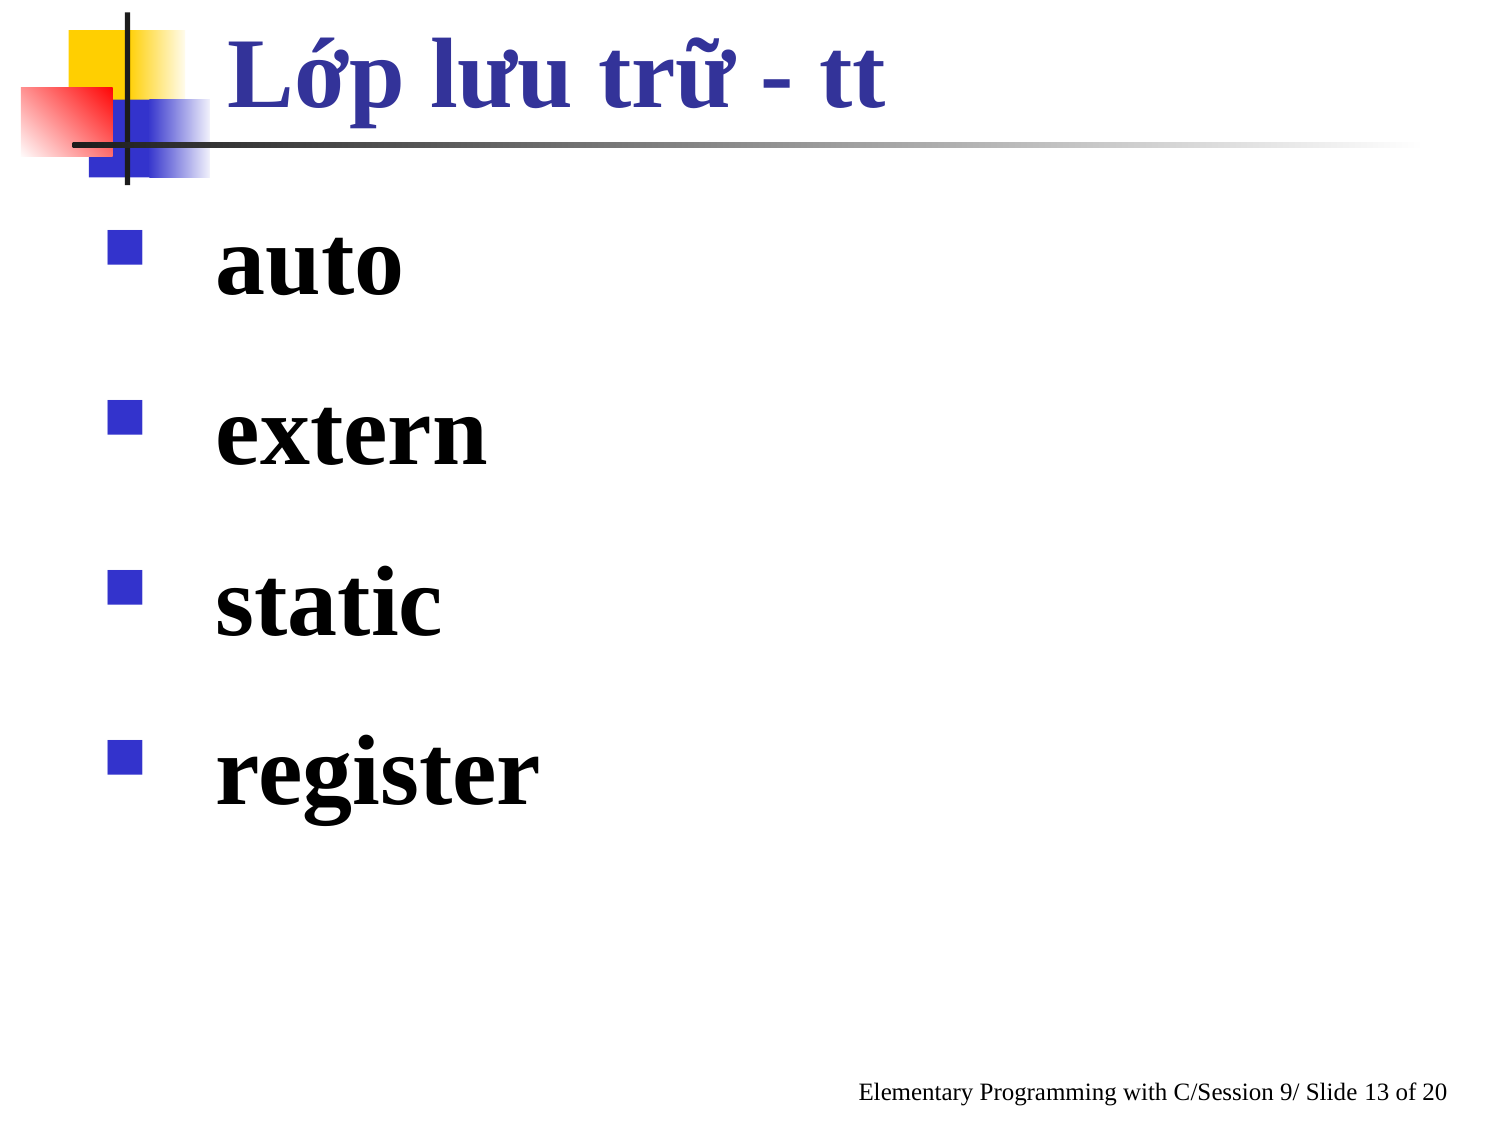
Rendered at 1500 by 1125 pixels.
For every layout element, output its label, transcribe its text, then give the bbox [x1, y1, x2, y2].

text_box Lớp lưu trữ - tt [212, 0, 901, 135]
list auto extern static register [87, 187, 1363, 863]
footer Elementary Programming with C/Session 9/ Slide 13 of 20 [549, 1037, 1463, 1113]
